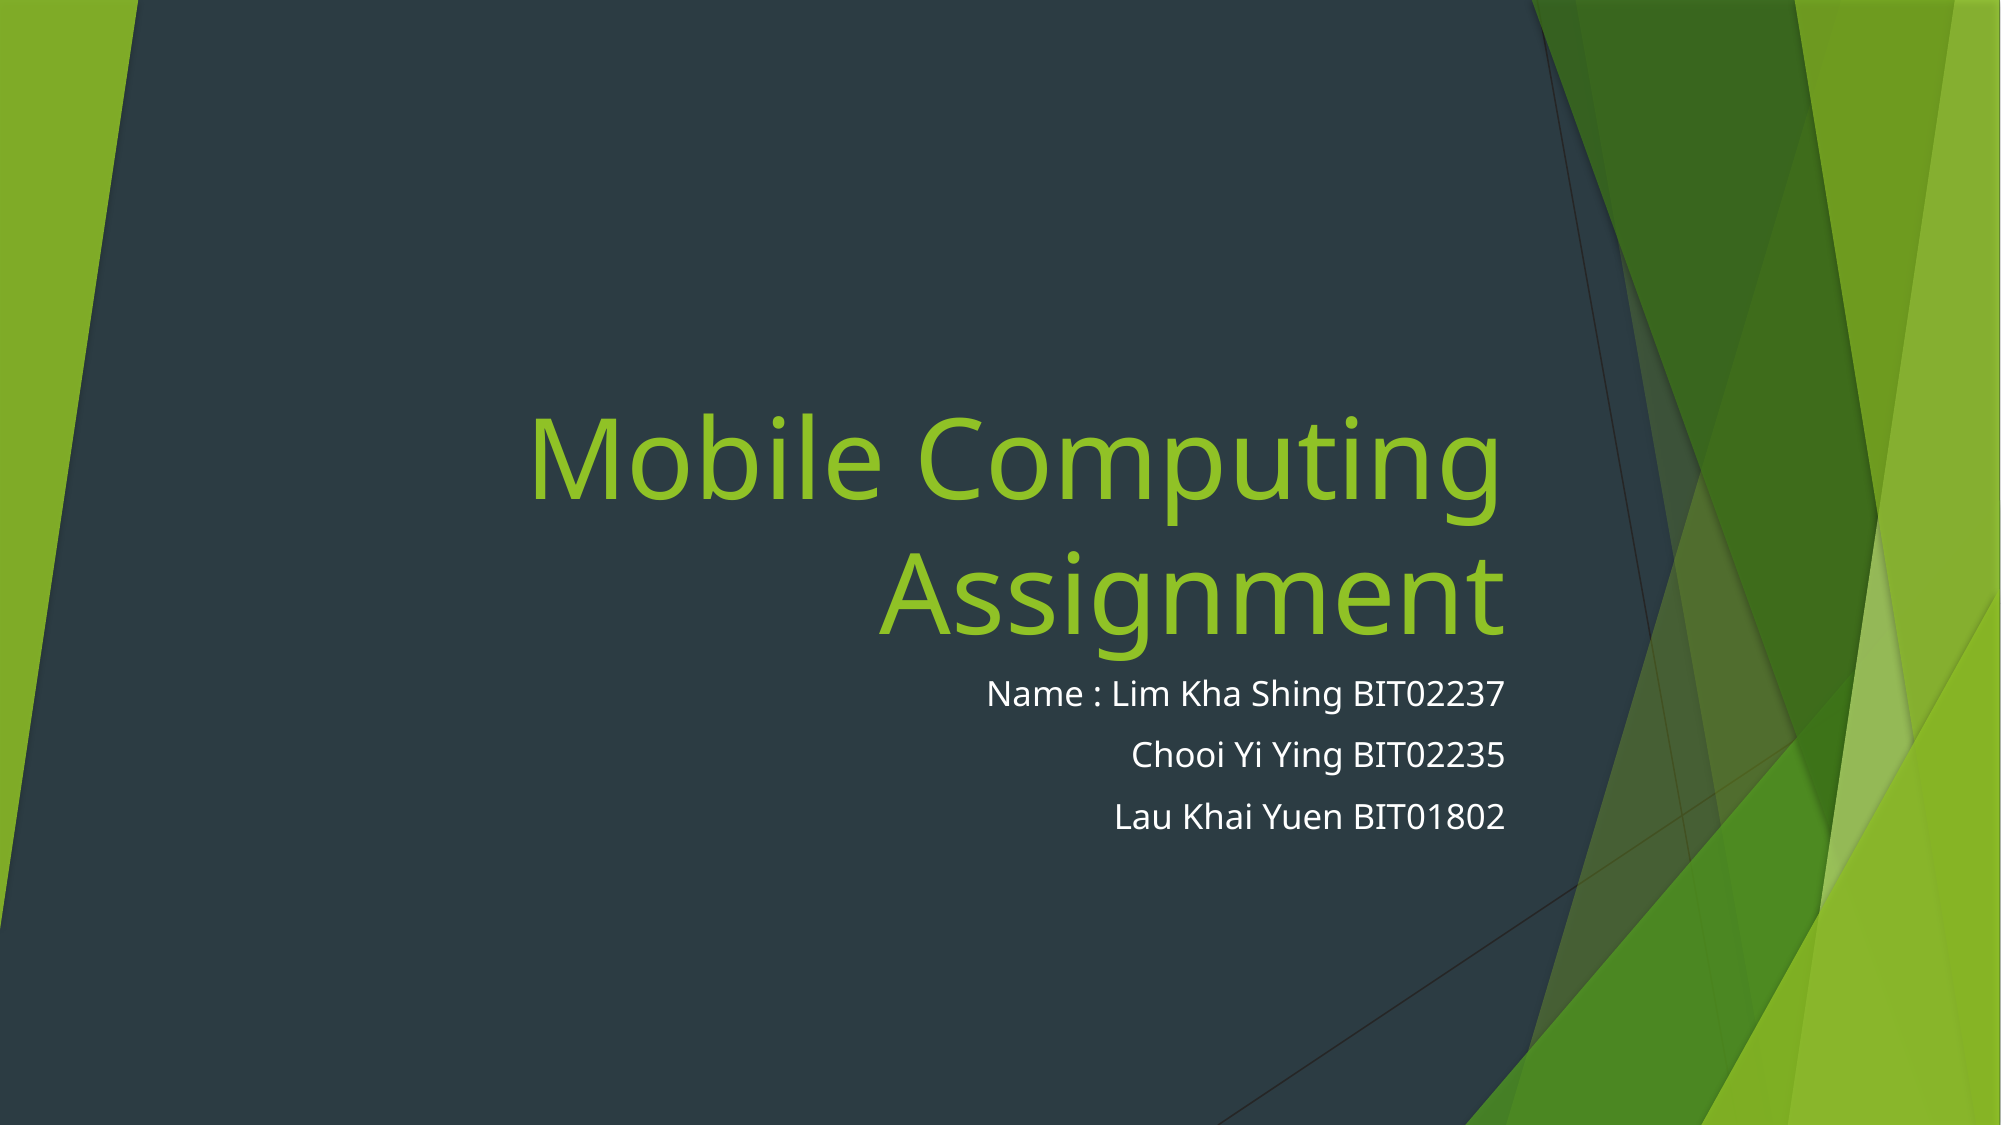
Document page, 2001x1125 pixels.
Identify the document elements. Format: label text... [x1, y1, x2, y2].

title Mobile Computing Assignment [247, 394, 1522, 664]
subtitle Name : Lim Kha Shing BIT02237 Chooi Yi Ying BIT02235 Lau Khai Yuen BIT01802 [247, 664, 1522, 845]
